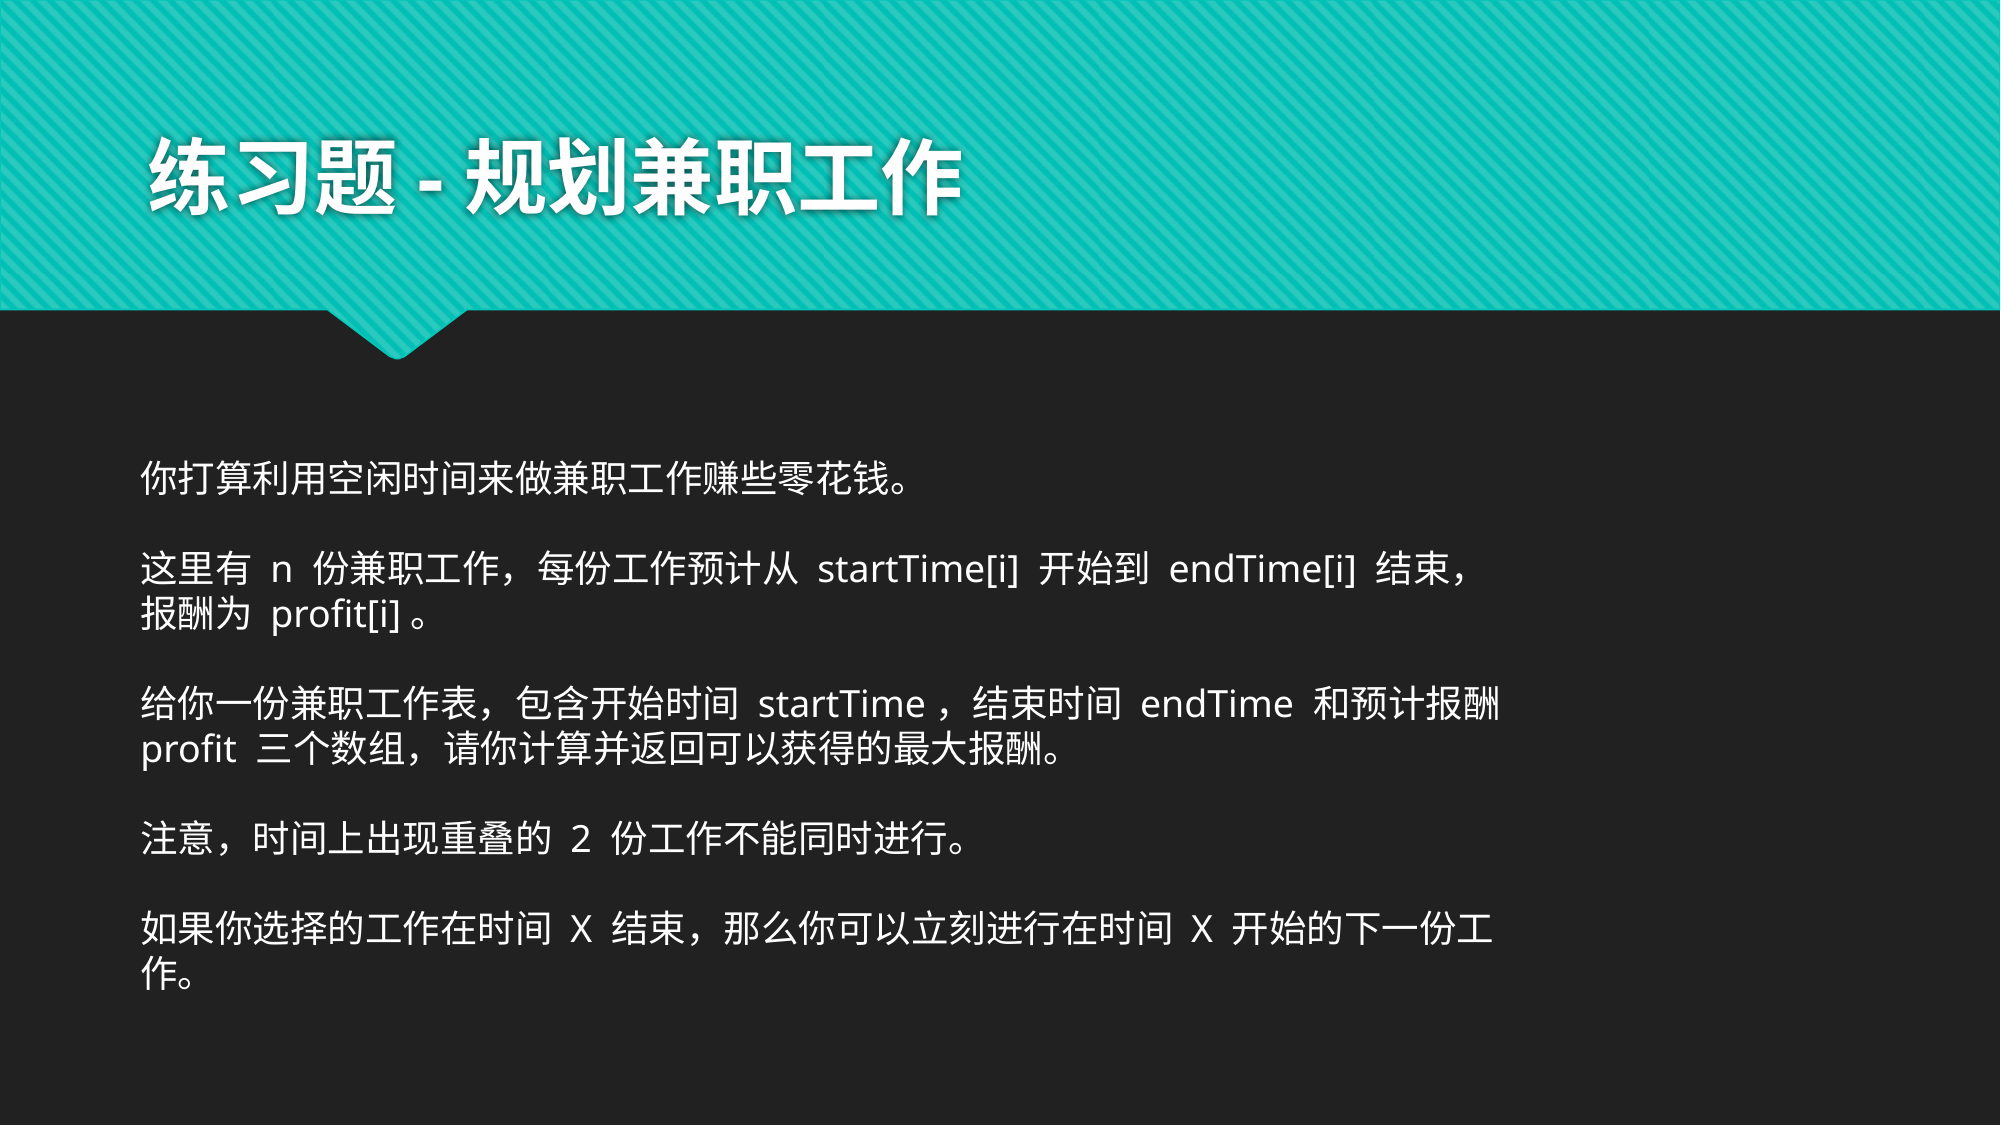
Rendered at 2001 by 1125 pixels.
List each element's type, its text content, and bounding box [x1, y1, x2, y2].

title 练习题-规划兼职工作 [132, 73, 1868, 233]
text_box 你打算利用空闲时间来做兼职工作赚些零花钱。 这里有 n 份兼职工作，每份工作预计从 startTime[i] 开始到 endTime[i] 结束，报酬为 profit[i]。 给你一份兼职工作表，包含开始时间 startTime，结束时间 endTime 和预计报酬 profit 三个数组，请你计算并返回可以获得的最大报酬。 注意，时间上出现重叠的 2 份工作不能同时进行。 如果你选择的工作在时间 X 结束，那么你可以立刻进行在时间 X 开始的下一份工作。 [125, 447, 1527, 1047]
